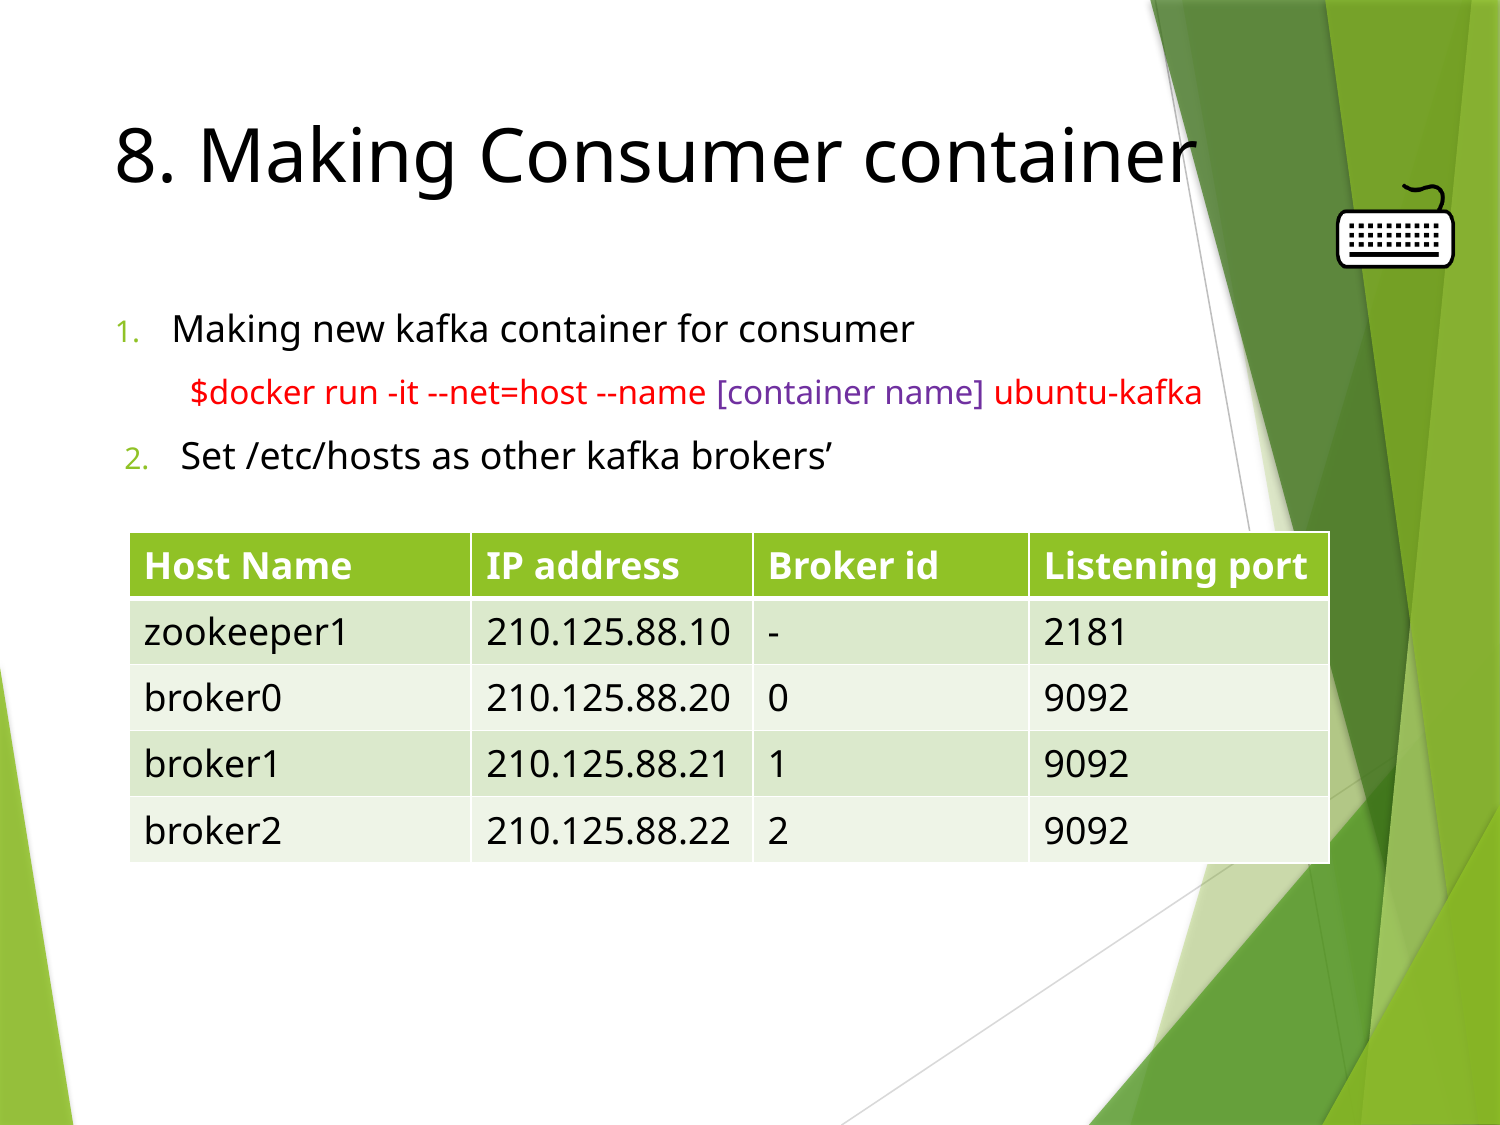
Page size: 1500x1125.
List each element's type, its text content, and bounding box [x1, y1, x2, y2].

table_cell 1 [754, 731, 1028, 796]
table_cell 9092 [1030, 665, 1328, 730]
picture [1305, 140, 1485, 319]
table_cell zookeeper1 [130, 601, 470, 664]
table_cell 210.125.88.21 [472, 731, 752, 796]
table_header Host Name [130, 533, 470, 596]
table_cell broker0 [130, 665, 470, 730]
table_cell - [754, 601, 1028, 664]
table_cell 210.125.88.20 [472, 665, 752, 730]
table_cell broker1 [130, 731, 470, 796]
table_cell 9092 [1030, 731, 1328, 796]
table_cell 2 [754, 797, 1028, 862]
table_header Broker id [754, 533, 1028, 596]
table_cell 9092 [1030, 797, 1328, 862]
table_cell 210.125.88.22 [472, 797, 752, 862]
table_cell broker2 [130, 797, 470, 862]
table_cell 210.125.88.10 [472, 601, 752, 664]
table_cell 2181 [1030, 601, 1328, 664]
text_box 8. Making Consumer container [99, 99, 1239, 317]
table_header Listening port [1030, 533, 1328, 596]
table_header IP address [472, 533, 752, 596]
list Making new kafka container for consumer $docker run -it --net=host --name [container name] ubuntu-kafka Set /etc/hosts as other kafka brokers’ [99, 297, 1363, 925]
table_cell 0 [754, 665, 1028, 730]
